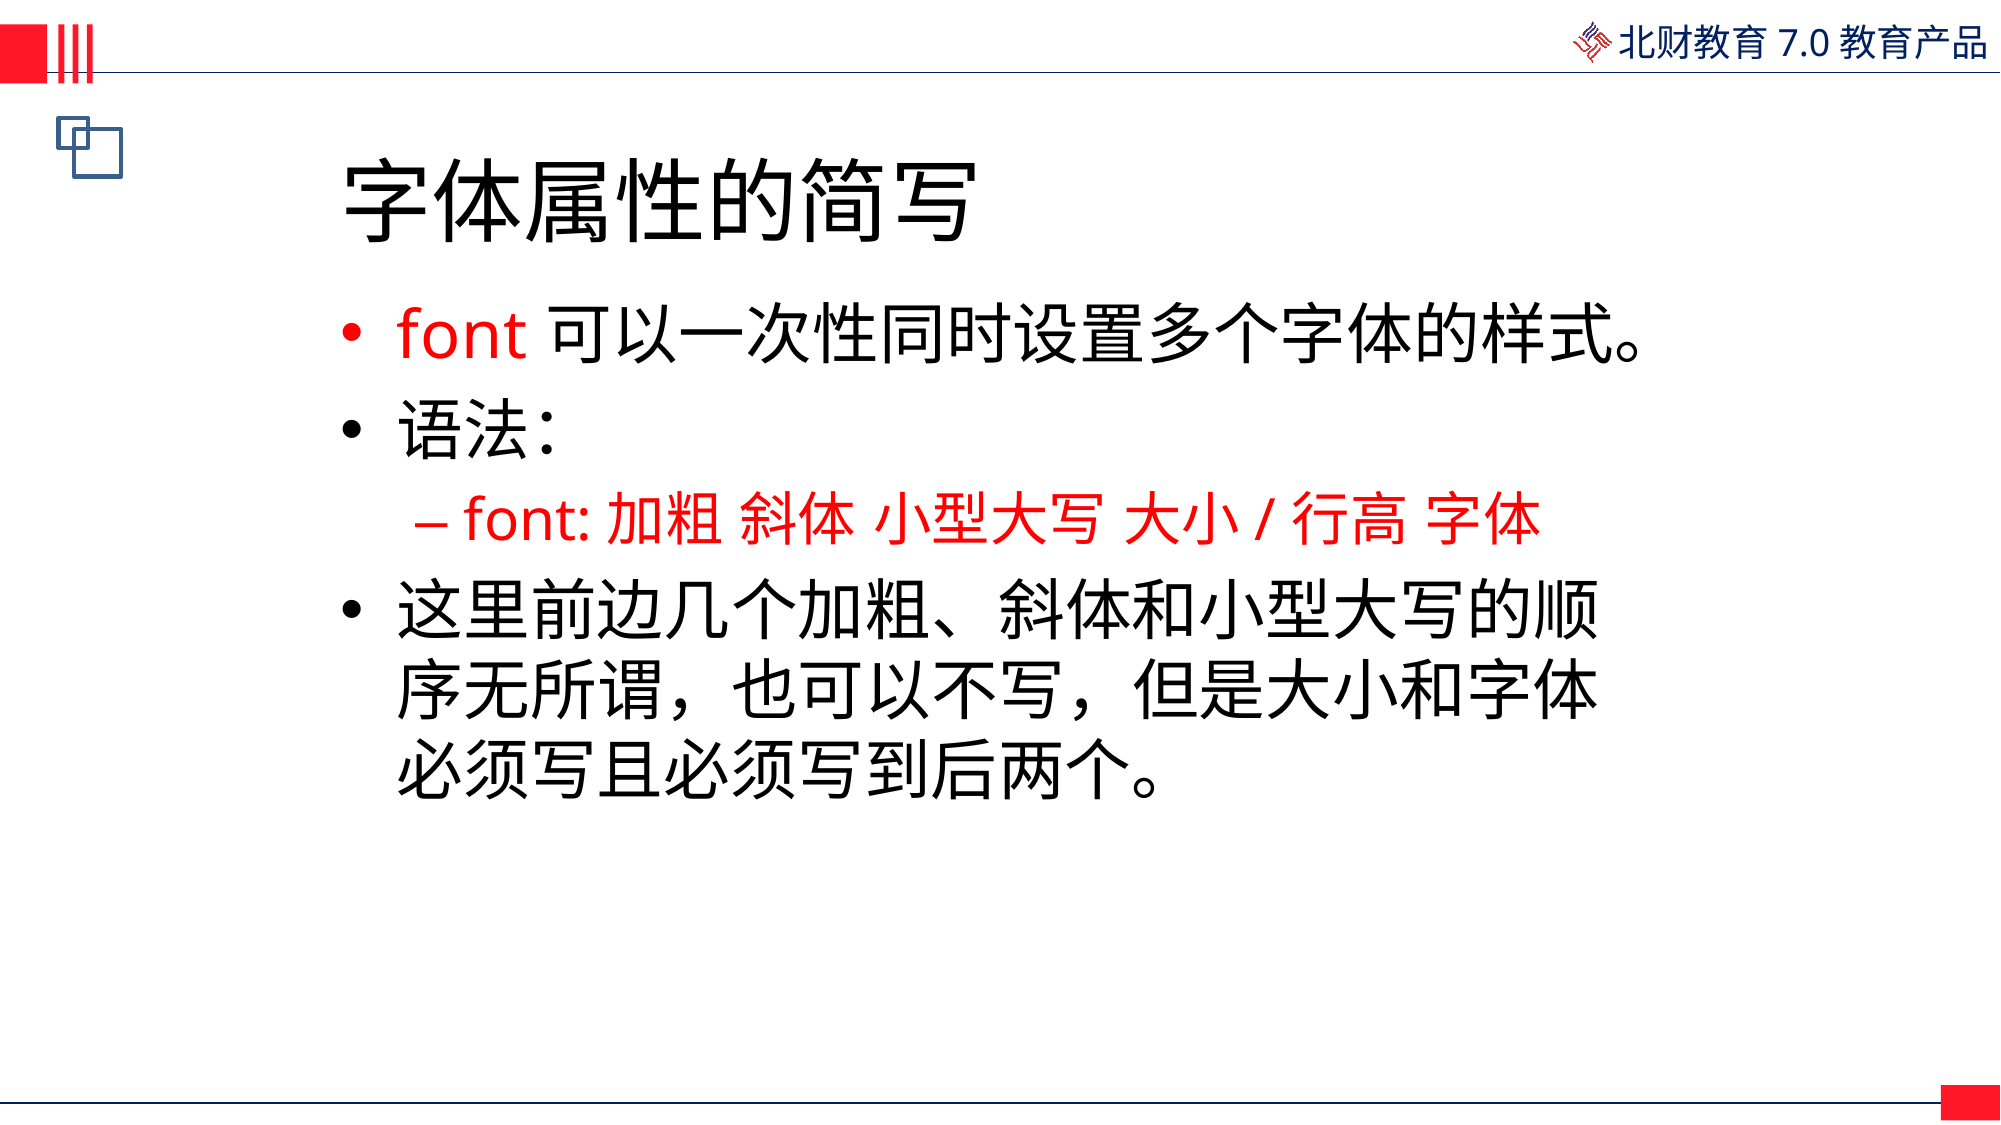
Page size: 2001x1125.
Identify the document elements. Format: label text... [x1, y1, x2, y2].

text_box font可以一次性同时设置多个字体的样式。 语法： – font:加粗 斜体 小型大写 大小/行高 字体 这里前边几个加粗、斜体和小型大写的顺 序无所谓，也可以不写，但是大小和字体 必须写且必须写到后两个。 [338, 273, 1664, 808]
picture [1554, 13, 1623, 73]
title 字体属性的简写 [338, 141, 984, 273]
